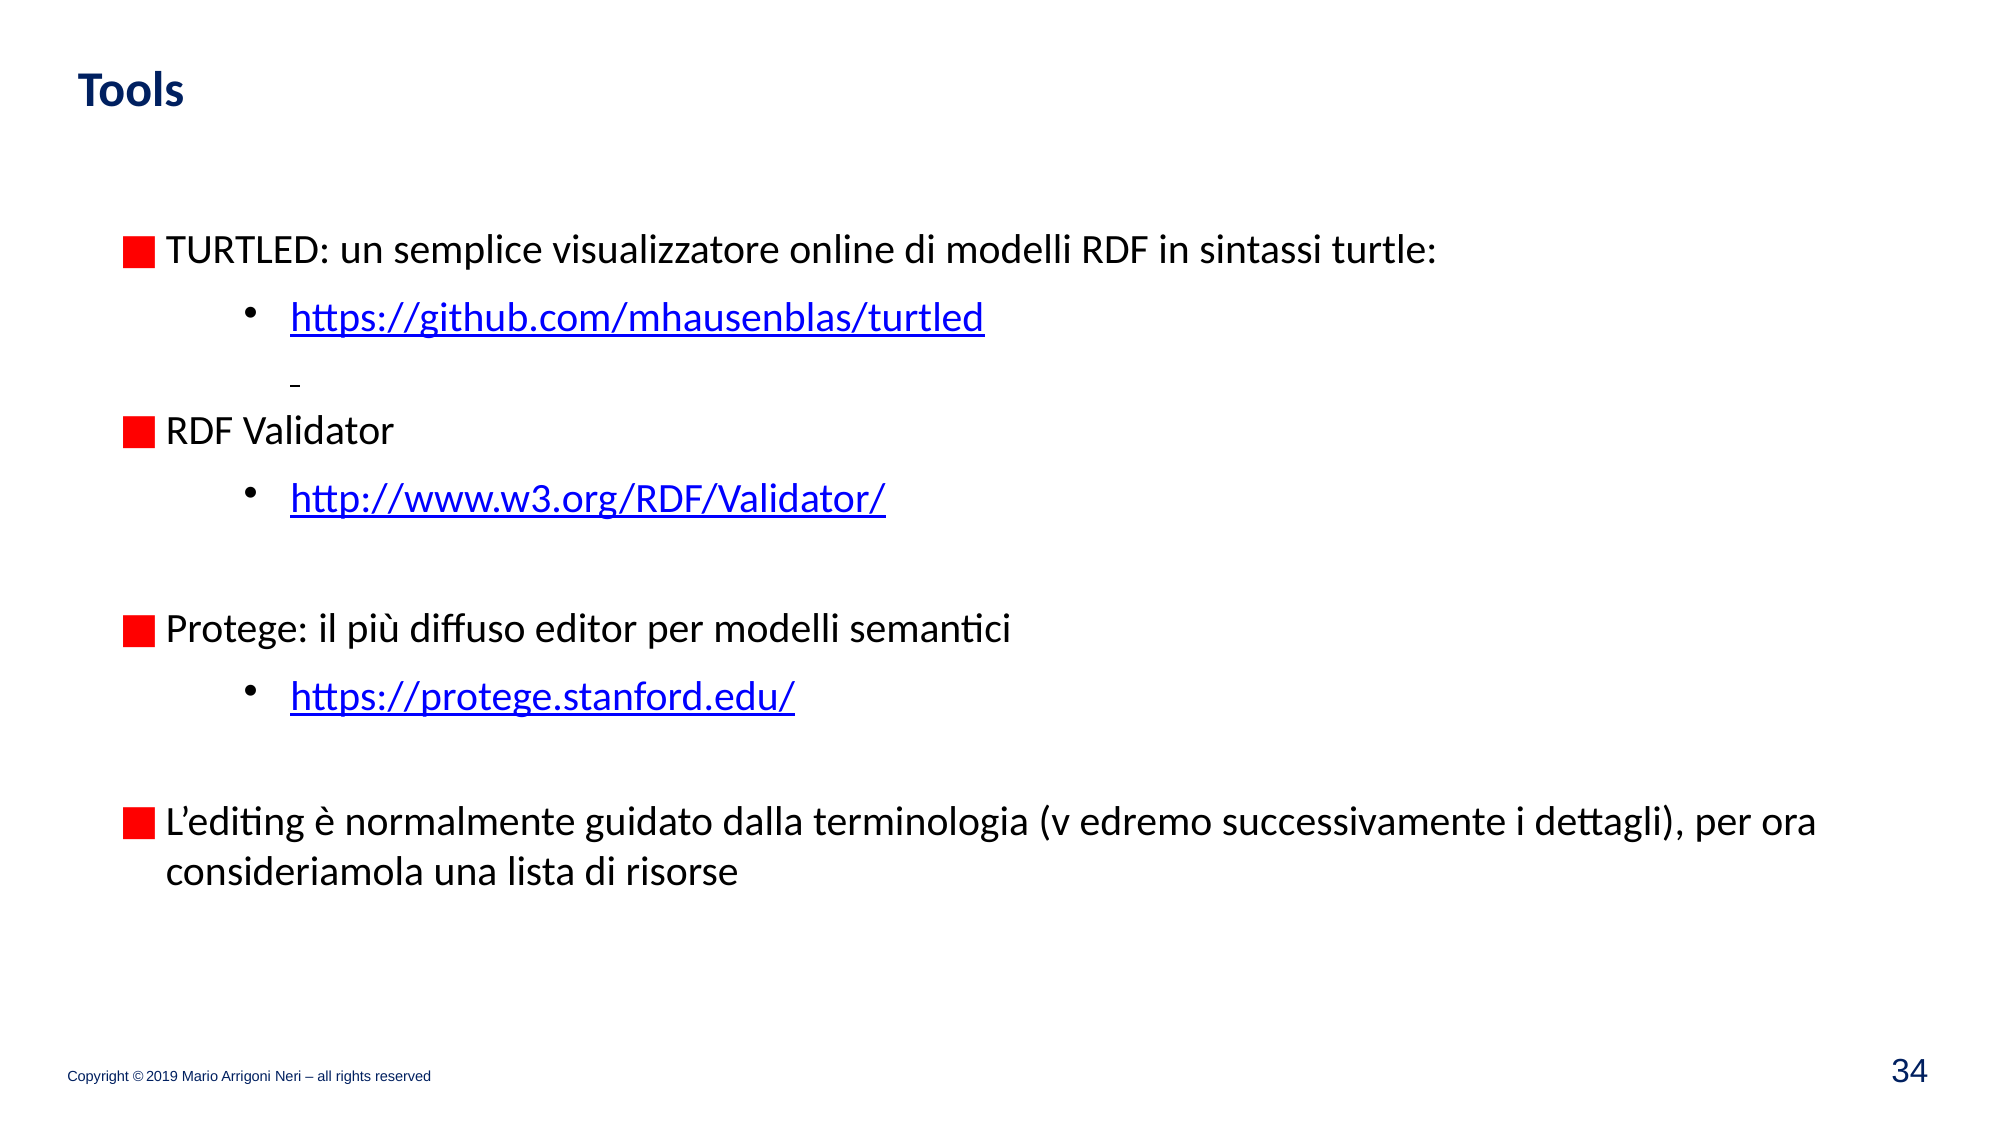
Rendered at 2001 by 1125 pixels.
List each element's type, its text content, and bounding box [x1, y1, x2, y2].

text_box Tools [63, 48, 1940, 146]
text_box TURTLED: un semplice visualizzatore online di modelli RDF in sintassi turtle: https://github.com/mhausenblas/turtled RDF Validator http://www.w3.org/RDF/Validator/ Protege: il più diffuso editor per modelli semantici https://protege.stanford.edu/ L’editing è normalmente guidato dalla terminologia (v edremo successivamente i dettagli), per ora consideriamola una lista di risorse [63, 157, 1921, 988]
text_box 34 [1860, 1043, 1944, 1096]
